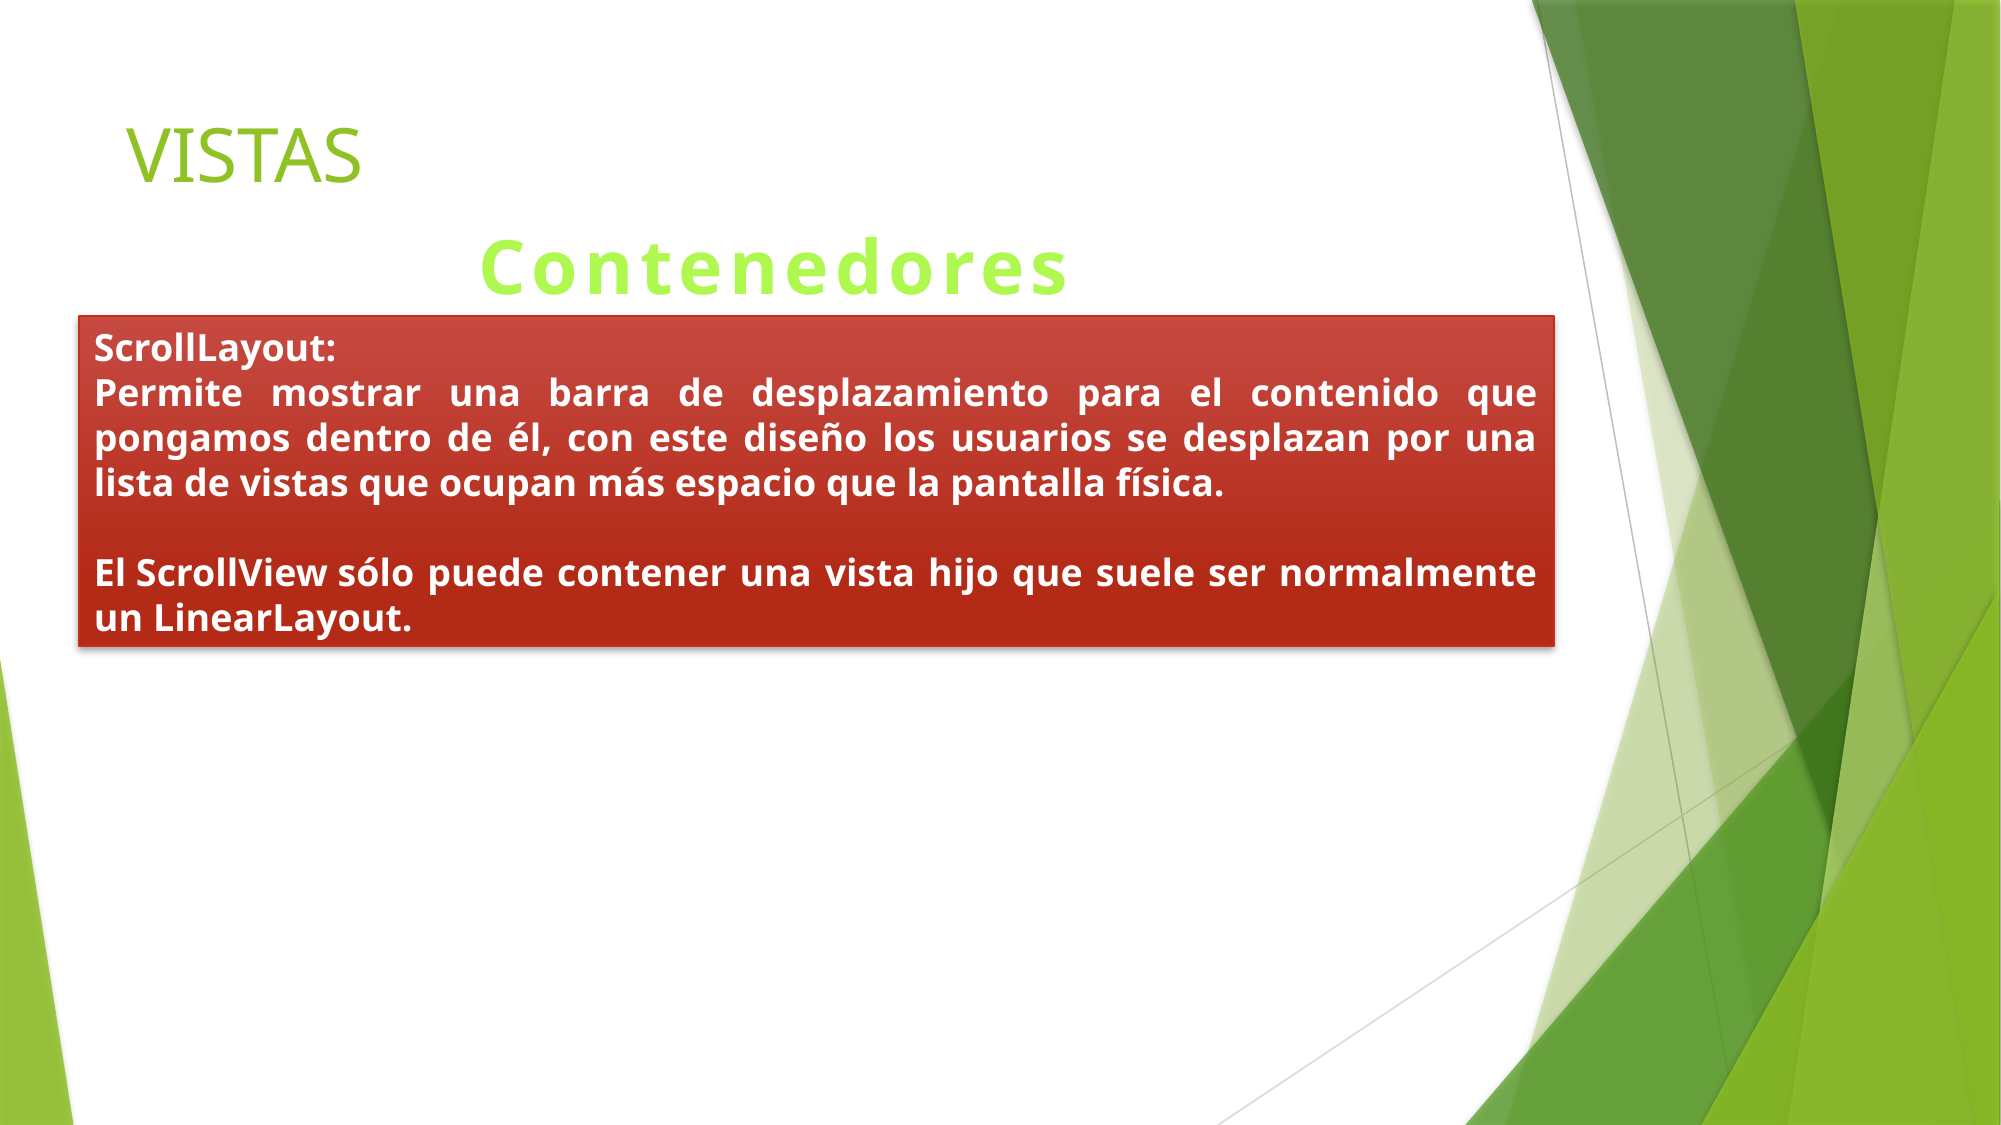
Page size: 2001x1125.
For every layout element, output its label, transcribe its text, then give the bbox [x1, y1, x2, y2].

title VISTAS [111, 99, 1522, 315]
text_box ScrollLayout: Permite mostrar una barra de desplazamiento para el contenido que pongamos dentro de él, con este diseño los usuarios se desplazan por una lista de vistas que ocupan más espacio que la pantalla física. El ScrollView sólo puede contener una vista hijo que suele ser normalmente un LinearLayout. [78, 315, 1555, 647]
text_box Contenedores [352, 212, 1220, 318]
